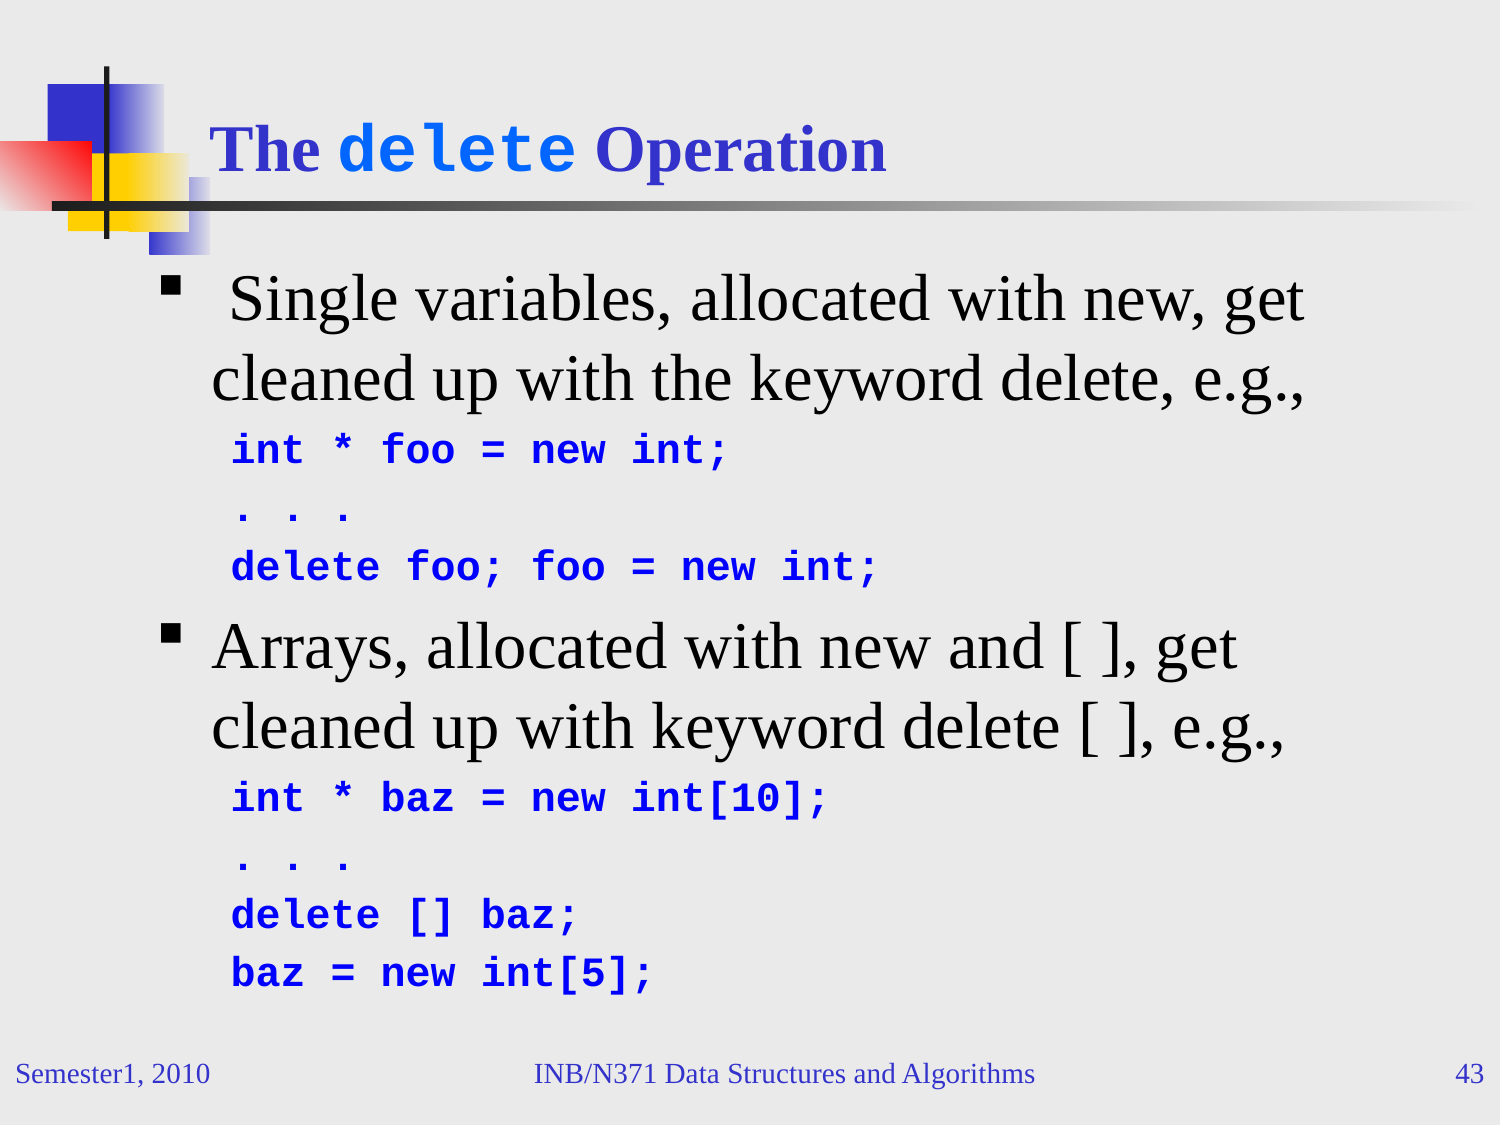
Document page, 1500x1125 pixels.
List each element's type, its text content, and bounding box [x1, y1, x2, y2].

slide_number Semester1, 2010 [0, 1046, 351, 1125]
title The delete Operation [194, 30, 1454, 193]
slide_number 43 [1149, 1046, 1500, 1125]
list Single variables, allocated with new, get cleaned up with the keyword delete, e.g., int * foo = new int; . . . delete foo; foo = new int; Arrays, allocated with new and [ ], get cleaned up with keyword delete [ ], e.g., int * baz = new int[10]; . . . delete [] baz; baz = new int[5]; [140, 245, 1416, 1032]
footer INB/N371 Data Structures and Algorithms [456, 1046, 1114, 1125]
